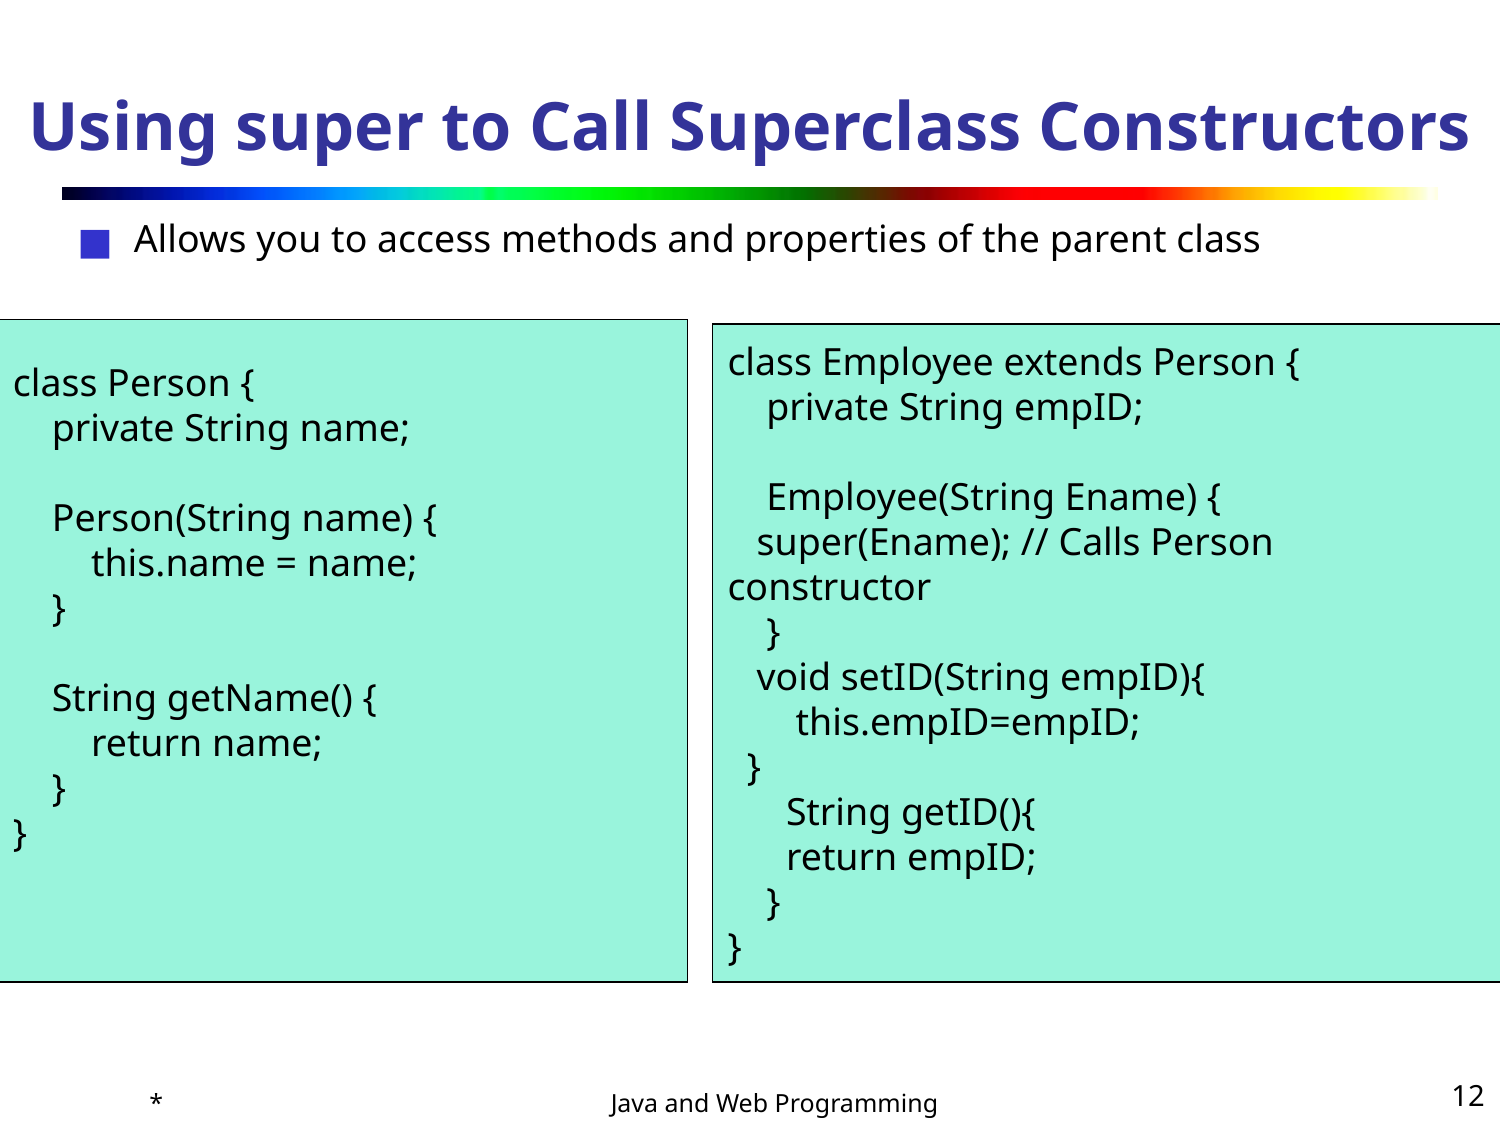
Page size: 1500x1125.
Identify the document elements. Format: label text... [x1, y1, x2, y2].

text_box * [0, 1049, 313, 1125]
picture [62, 187, 355, 200]
text_box Java and Web Programming [537, 1062, 1013, 1125]
list Allows you to access methods and properties of the parent class [62, 212, 1388, 288]
title Using super to Call Superclass Constructors [0, 52, 1500, 172]
text_box class Employee extends Person { private String empID; Employee(String Ename) { super(Ename); // Calls Person constructor } void setID(String empID){ this.empID=empID; } String getID(){ return empID; } } [712, 323, 1500, 983]
text_box ‹#› [1187, 1049, 1500, 1125]
picture [382, 187, 1438, 200]
text_box class Person { private String name; Person(String name) { this.name = name; } String getName() { return name; } } [0, 319, 688, 983]
